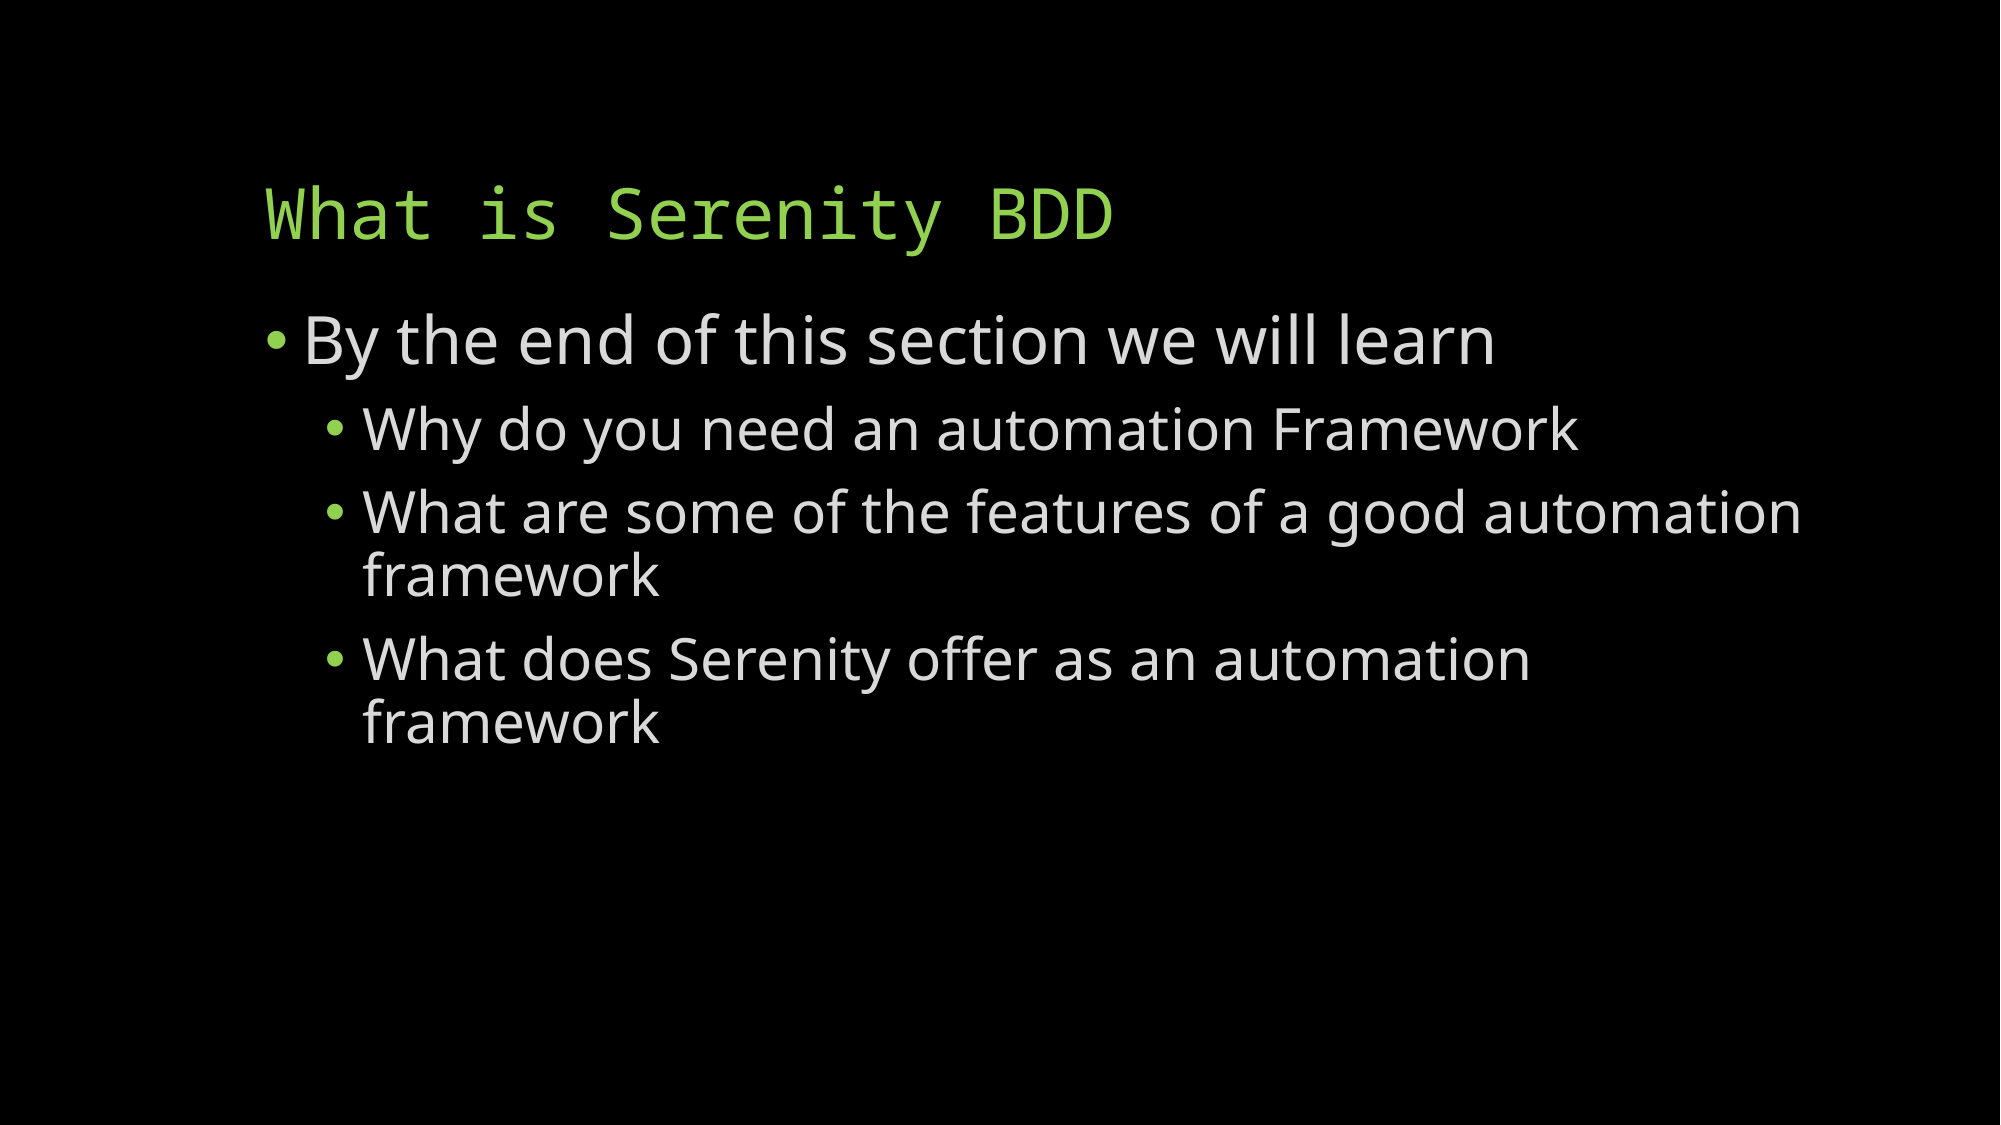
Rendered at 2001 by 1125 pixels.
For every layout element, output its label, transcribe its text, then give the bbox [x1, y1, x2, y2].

list By the end of this section we will learn Why do you need an automation Framework What are some of the features of a good automation framework What does Serenity offer as an automation framework [249, 299, 1851, 1000]
title What is Serenity BDD [249, 75, 1750, 263]
